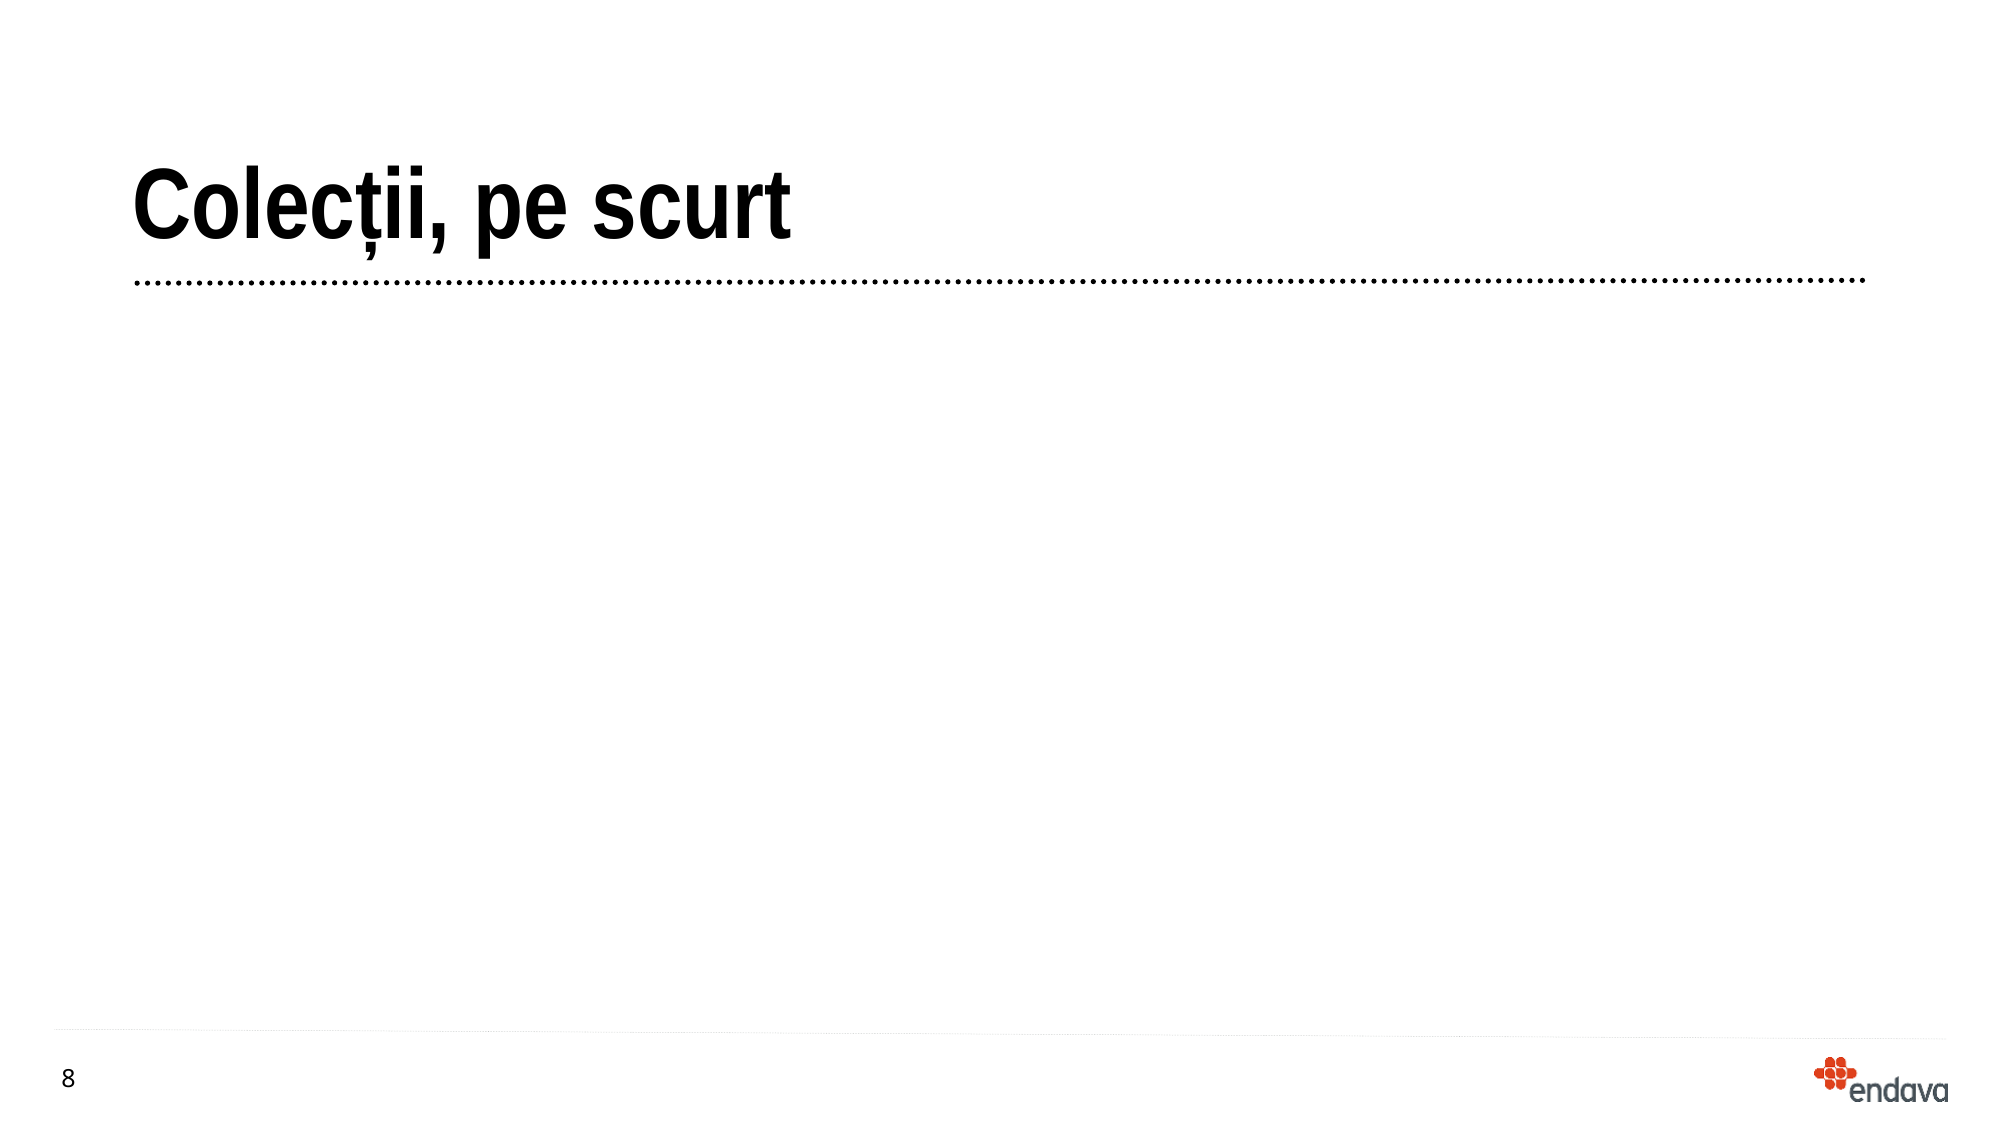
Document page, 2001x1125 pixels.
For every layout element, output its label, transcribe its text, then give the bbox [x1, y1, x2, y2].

title Colecții, pe scurt [132, 163, 819, 272]
picture [1814, 1057, 1948, 1102]
